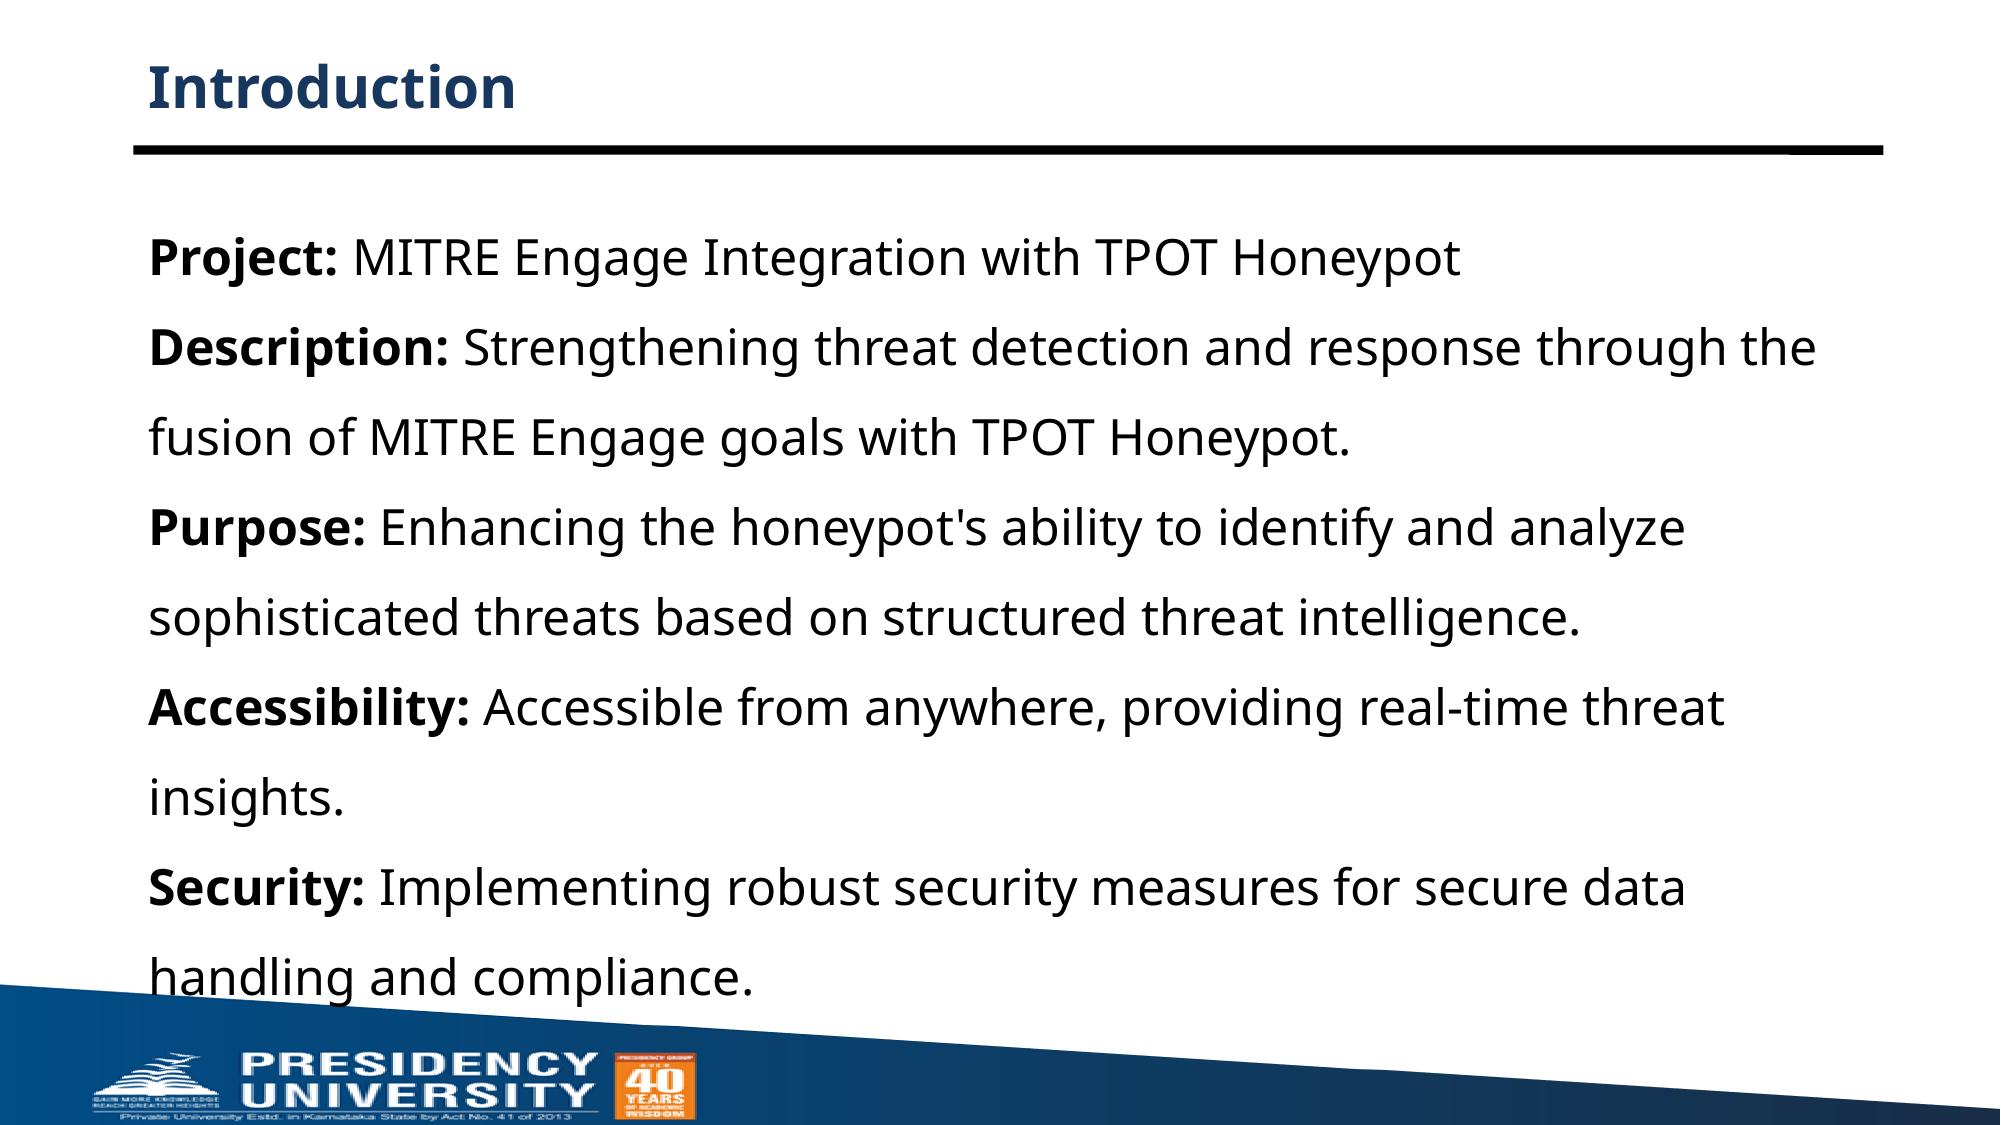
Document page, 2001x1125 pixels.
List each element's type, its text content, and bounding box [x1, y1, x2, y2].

title Introduction [133, 45, 1884, 125]
picture [0, 982, 2000, 1125]
list Project: MITRE Engage Integration with TPOT Honeypot Description: Strengthening threat detection and response through the fusion of MITRE Engage goals with TPOT Honeypot. Purpose: Enhancing the honeypot's ability to identify and analyze sophisticated threats based on structured threat intelligence. Accessibility: Accessible from anywhere, providing real-time threat insights. Security: Implementing robust security measures for secure data handling and compliance. [133, 187, 1884, 1000]
